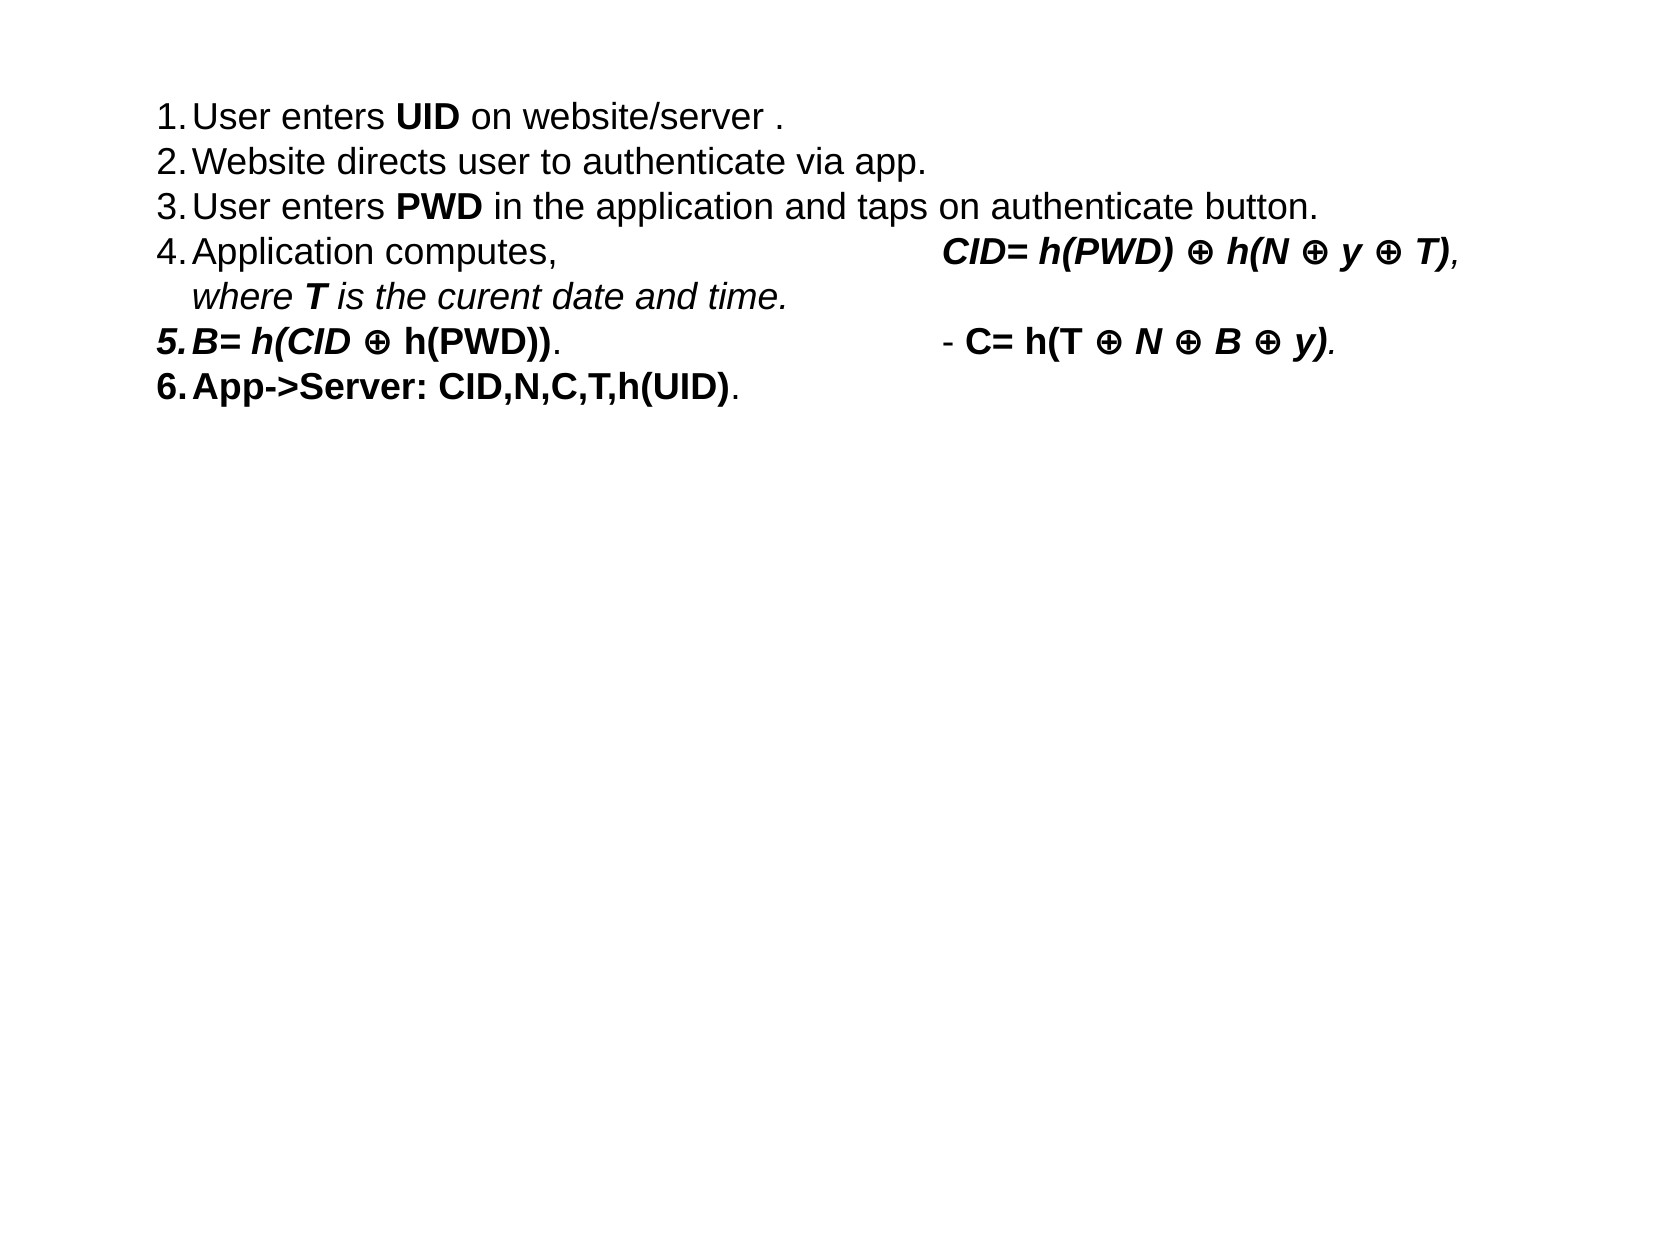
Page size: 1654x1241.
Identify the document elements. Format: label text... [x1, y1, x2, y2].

text_box User enters UID on website/server . Website directs user to authenticate via app. User enters PWD in the application and taps on authenticate button. Application computes, CID= h(PWD) ⊕ h(N ⊕ y ⊕ T), where T is the curent date and time. B= h(CID ⊕ h(PWD)). - C= h(T ⊕ N ⊕ B ⊕ y). App->Server: CID,N,C,T,h(UID). [141, 85, 1493, 1063]
